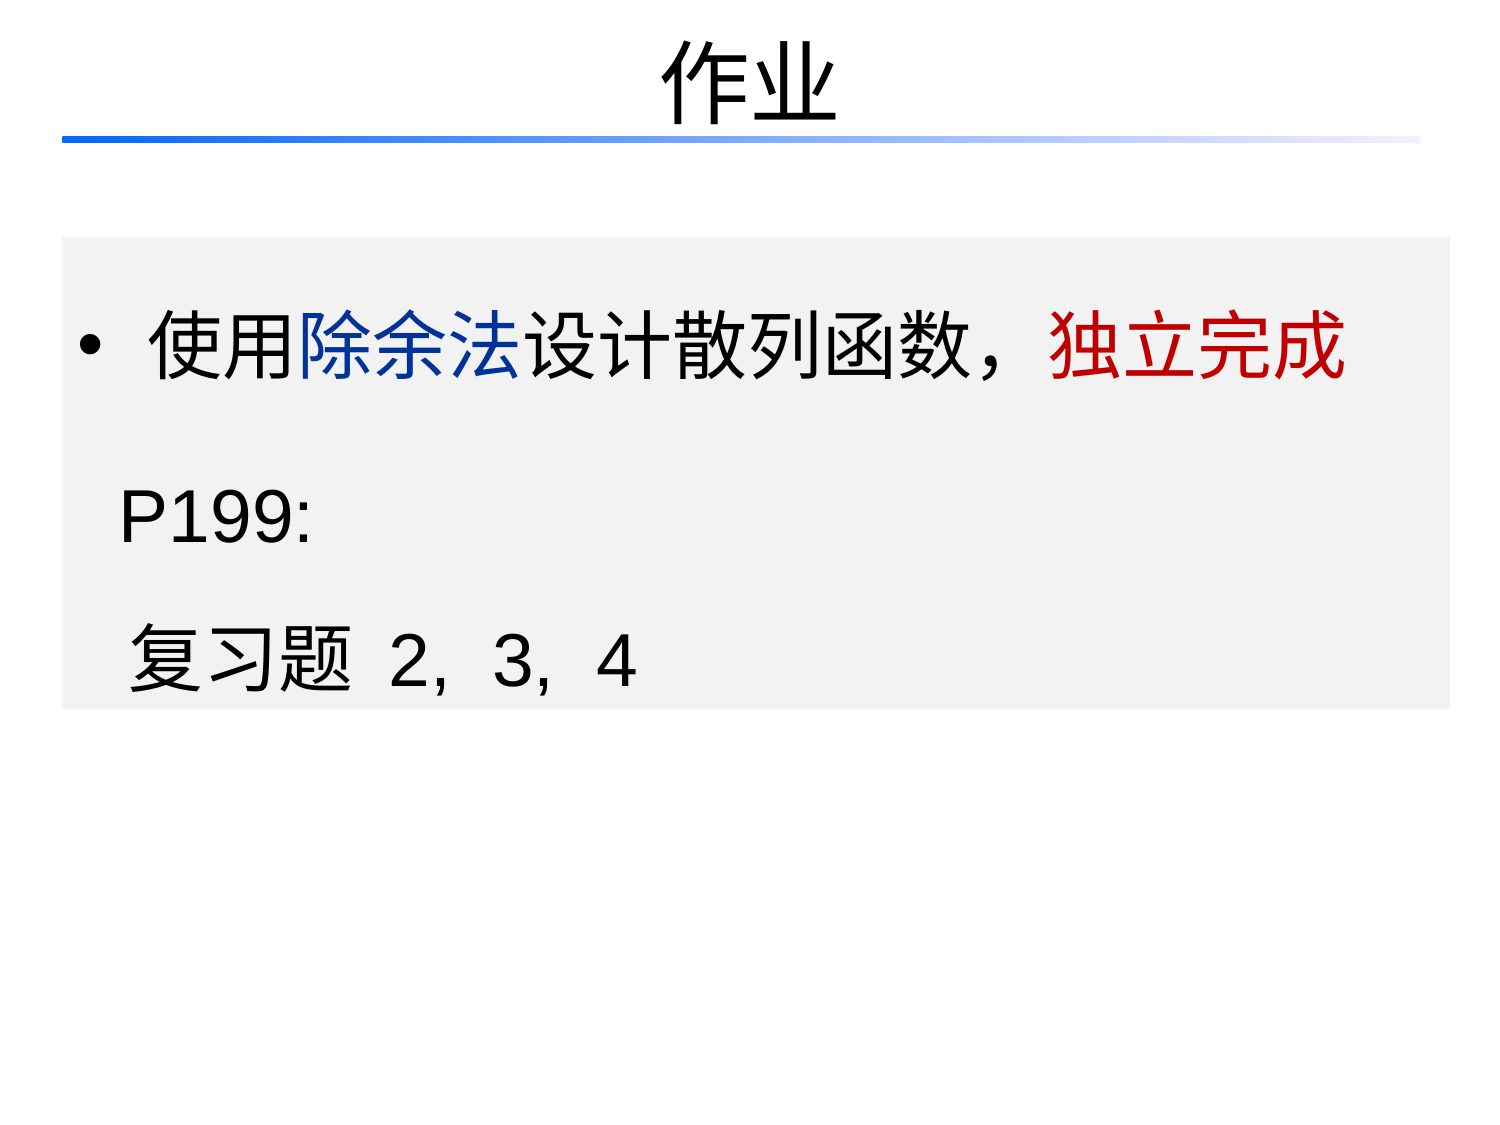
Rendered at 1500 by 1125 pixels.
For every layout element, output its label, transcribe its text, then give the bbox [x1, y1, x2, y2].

text_box 使用除余法设计散列函数，独立完成 P199: 复习题 2, 3, 4 [62, 237, 1450, 710]
title 作业 [74, 0, 1426, 176]
text_box [62, 136, 1421, 143]
